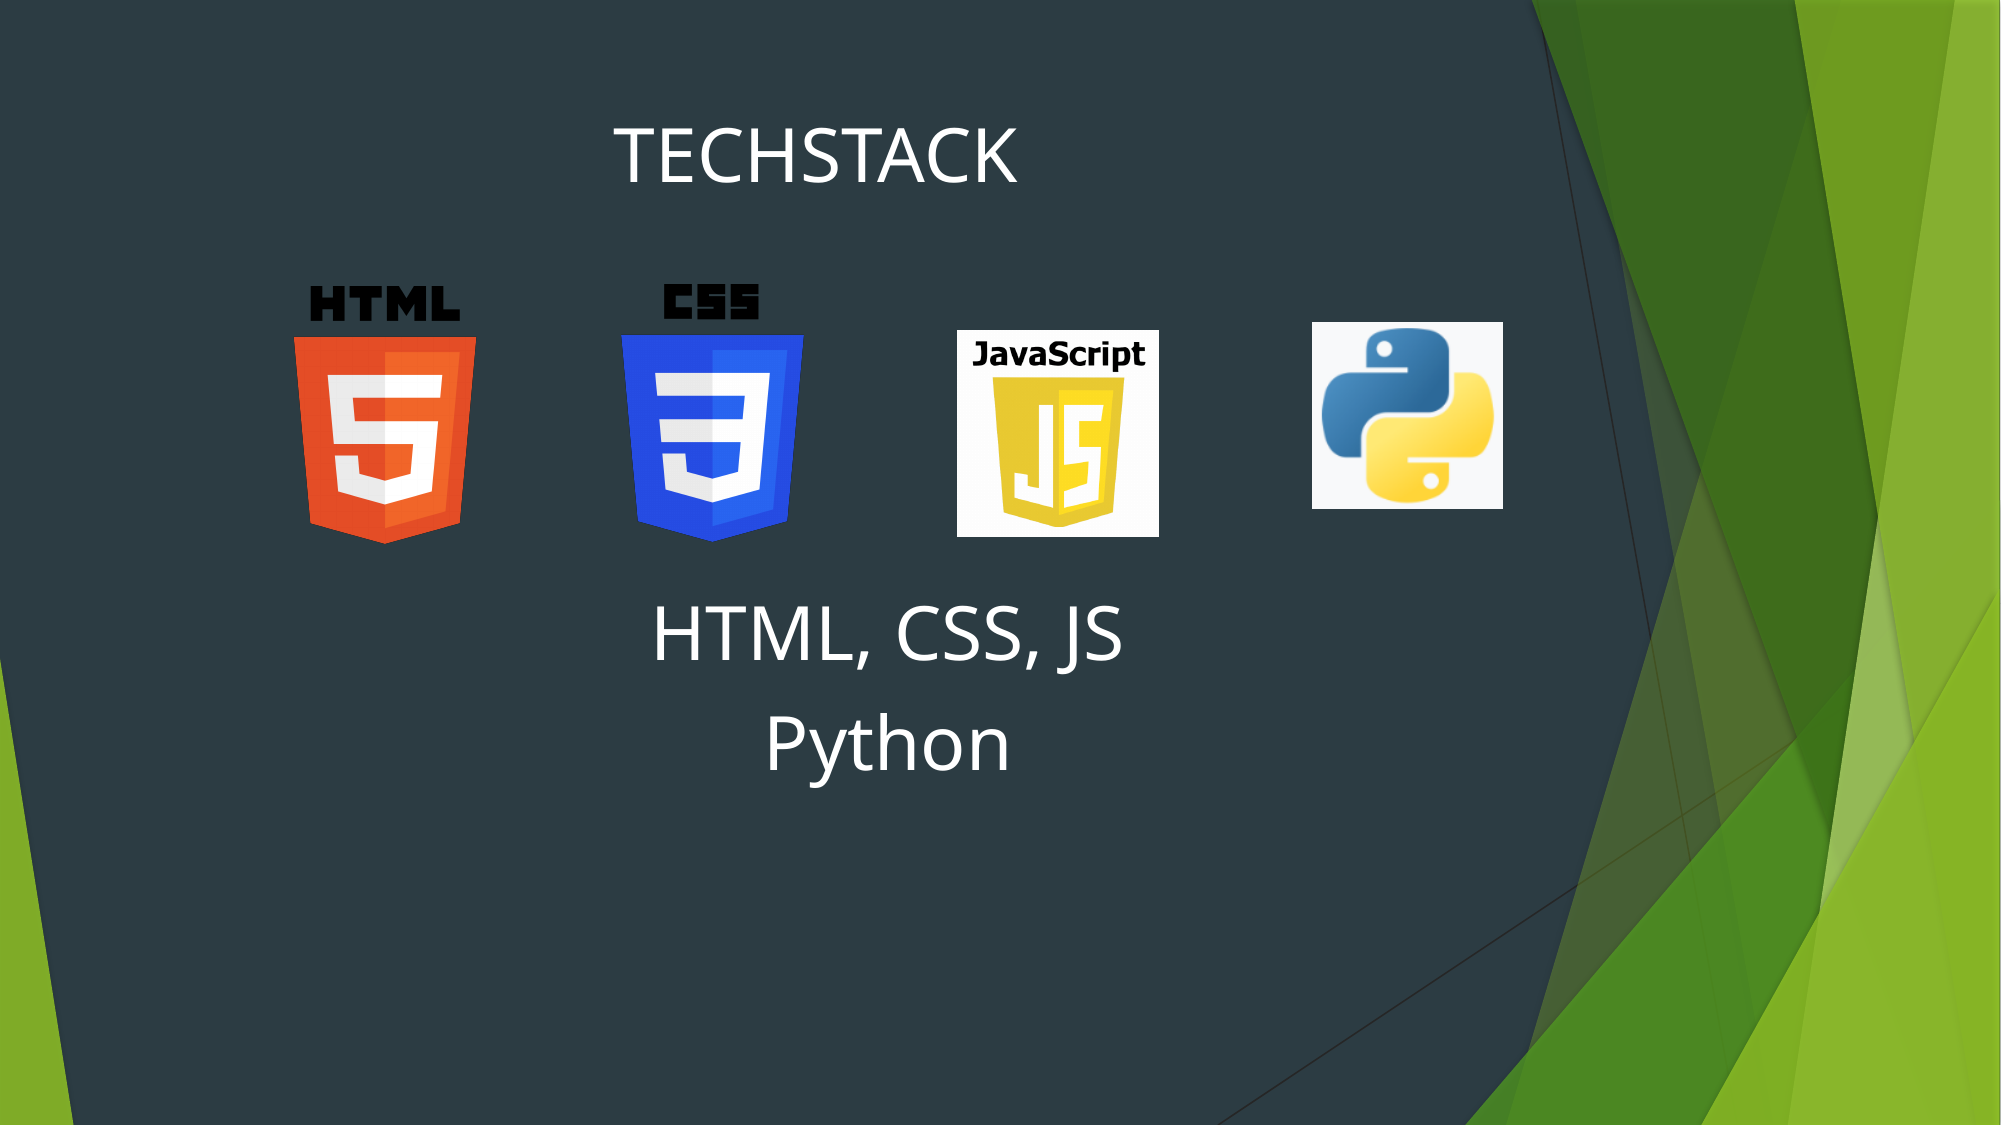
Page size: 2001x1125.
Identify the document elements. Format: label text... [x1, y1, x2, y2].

list HTML, CSS, JS Python [237, 577, 1540, 992]
picture [956, 330, 1160, 538]
picture [1311, 322, 1503, 510]
picture [255, 285, 514, 544]
title TECHSTACK [111, 99, 1522, 317]
picture [621, 284, 805, 543]
